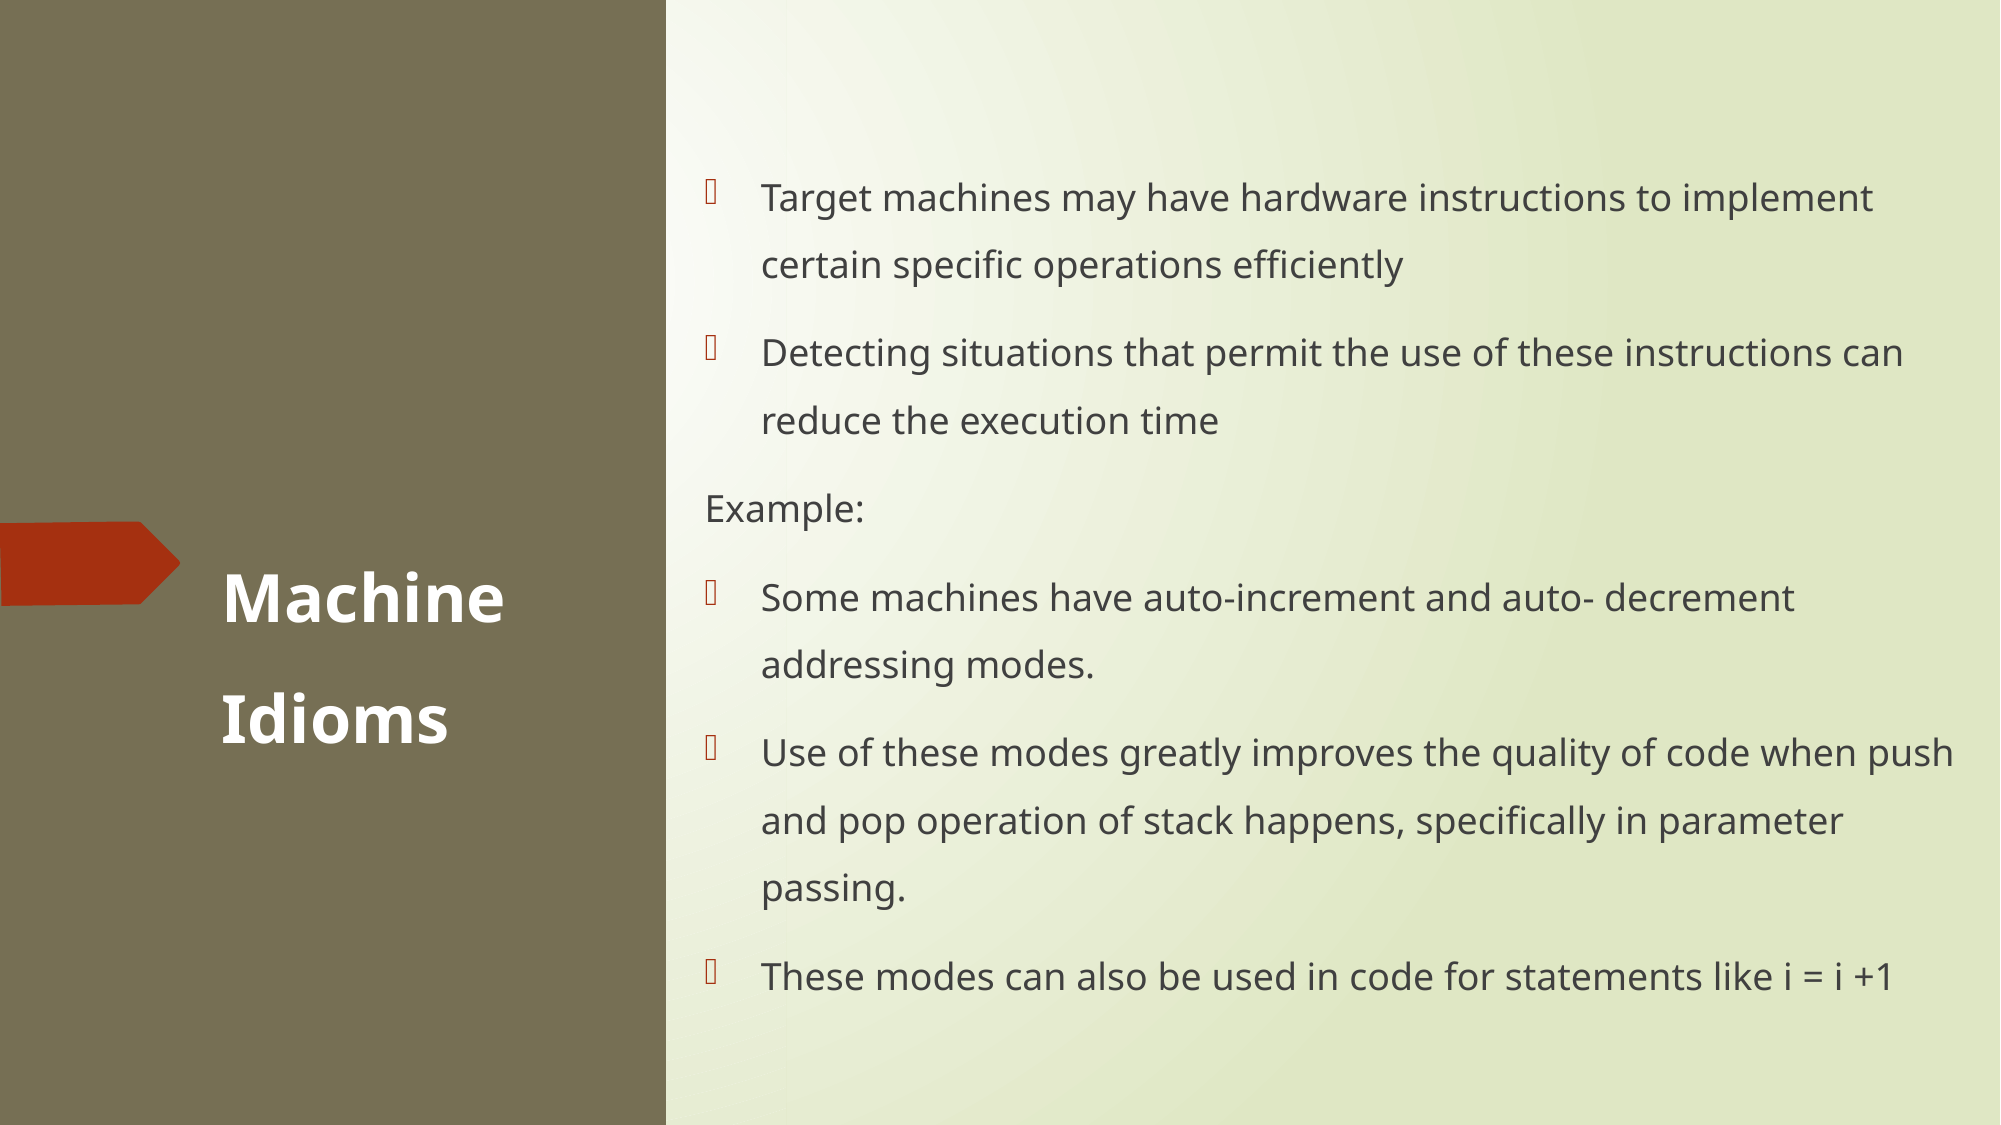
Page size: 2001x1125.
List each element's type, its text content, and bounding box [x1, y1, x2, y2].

text_box [0, 521, 181, 606]
text_box [0, 0, 667, 1125]
title Machine Idioms [206, 508, 610, 1006]
list Target machines may have hardware instructions to implement certain specific operations efficiently Detecting situations that permit the use of these instructions can reduce the execution time Example: Some machines have auto-increment and auto- decrement addressing modes. Use of these modes greatly improves the quality of code when push and pop operation of stack happens, specifically in parameter passing. These modes can also be used in code for statements like i = i +1 [689, 87, 1999, 1062]
text_box [785, 0, 2000, 1125]
